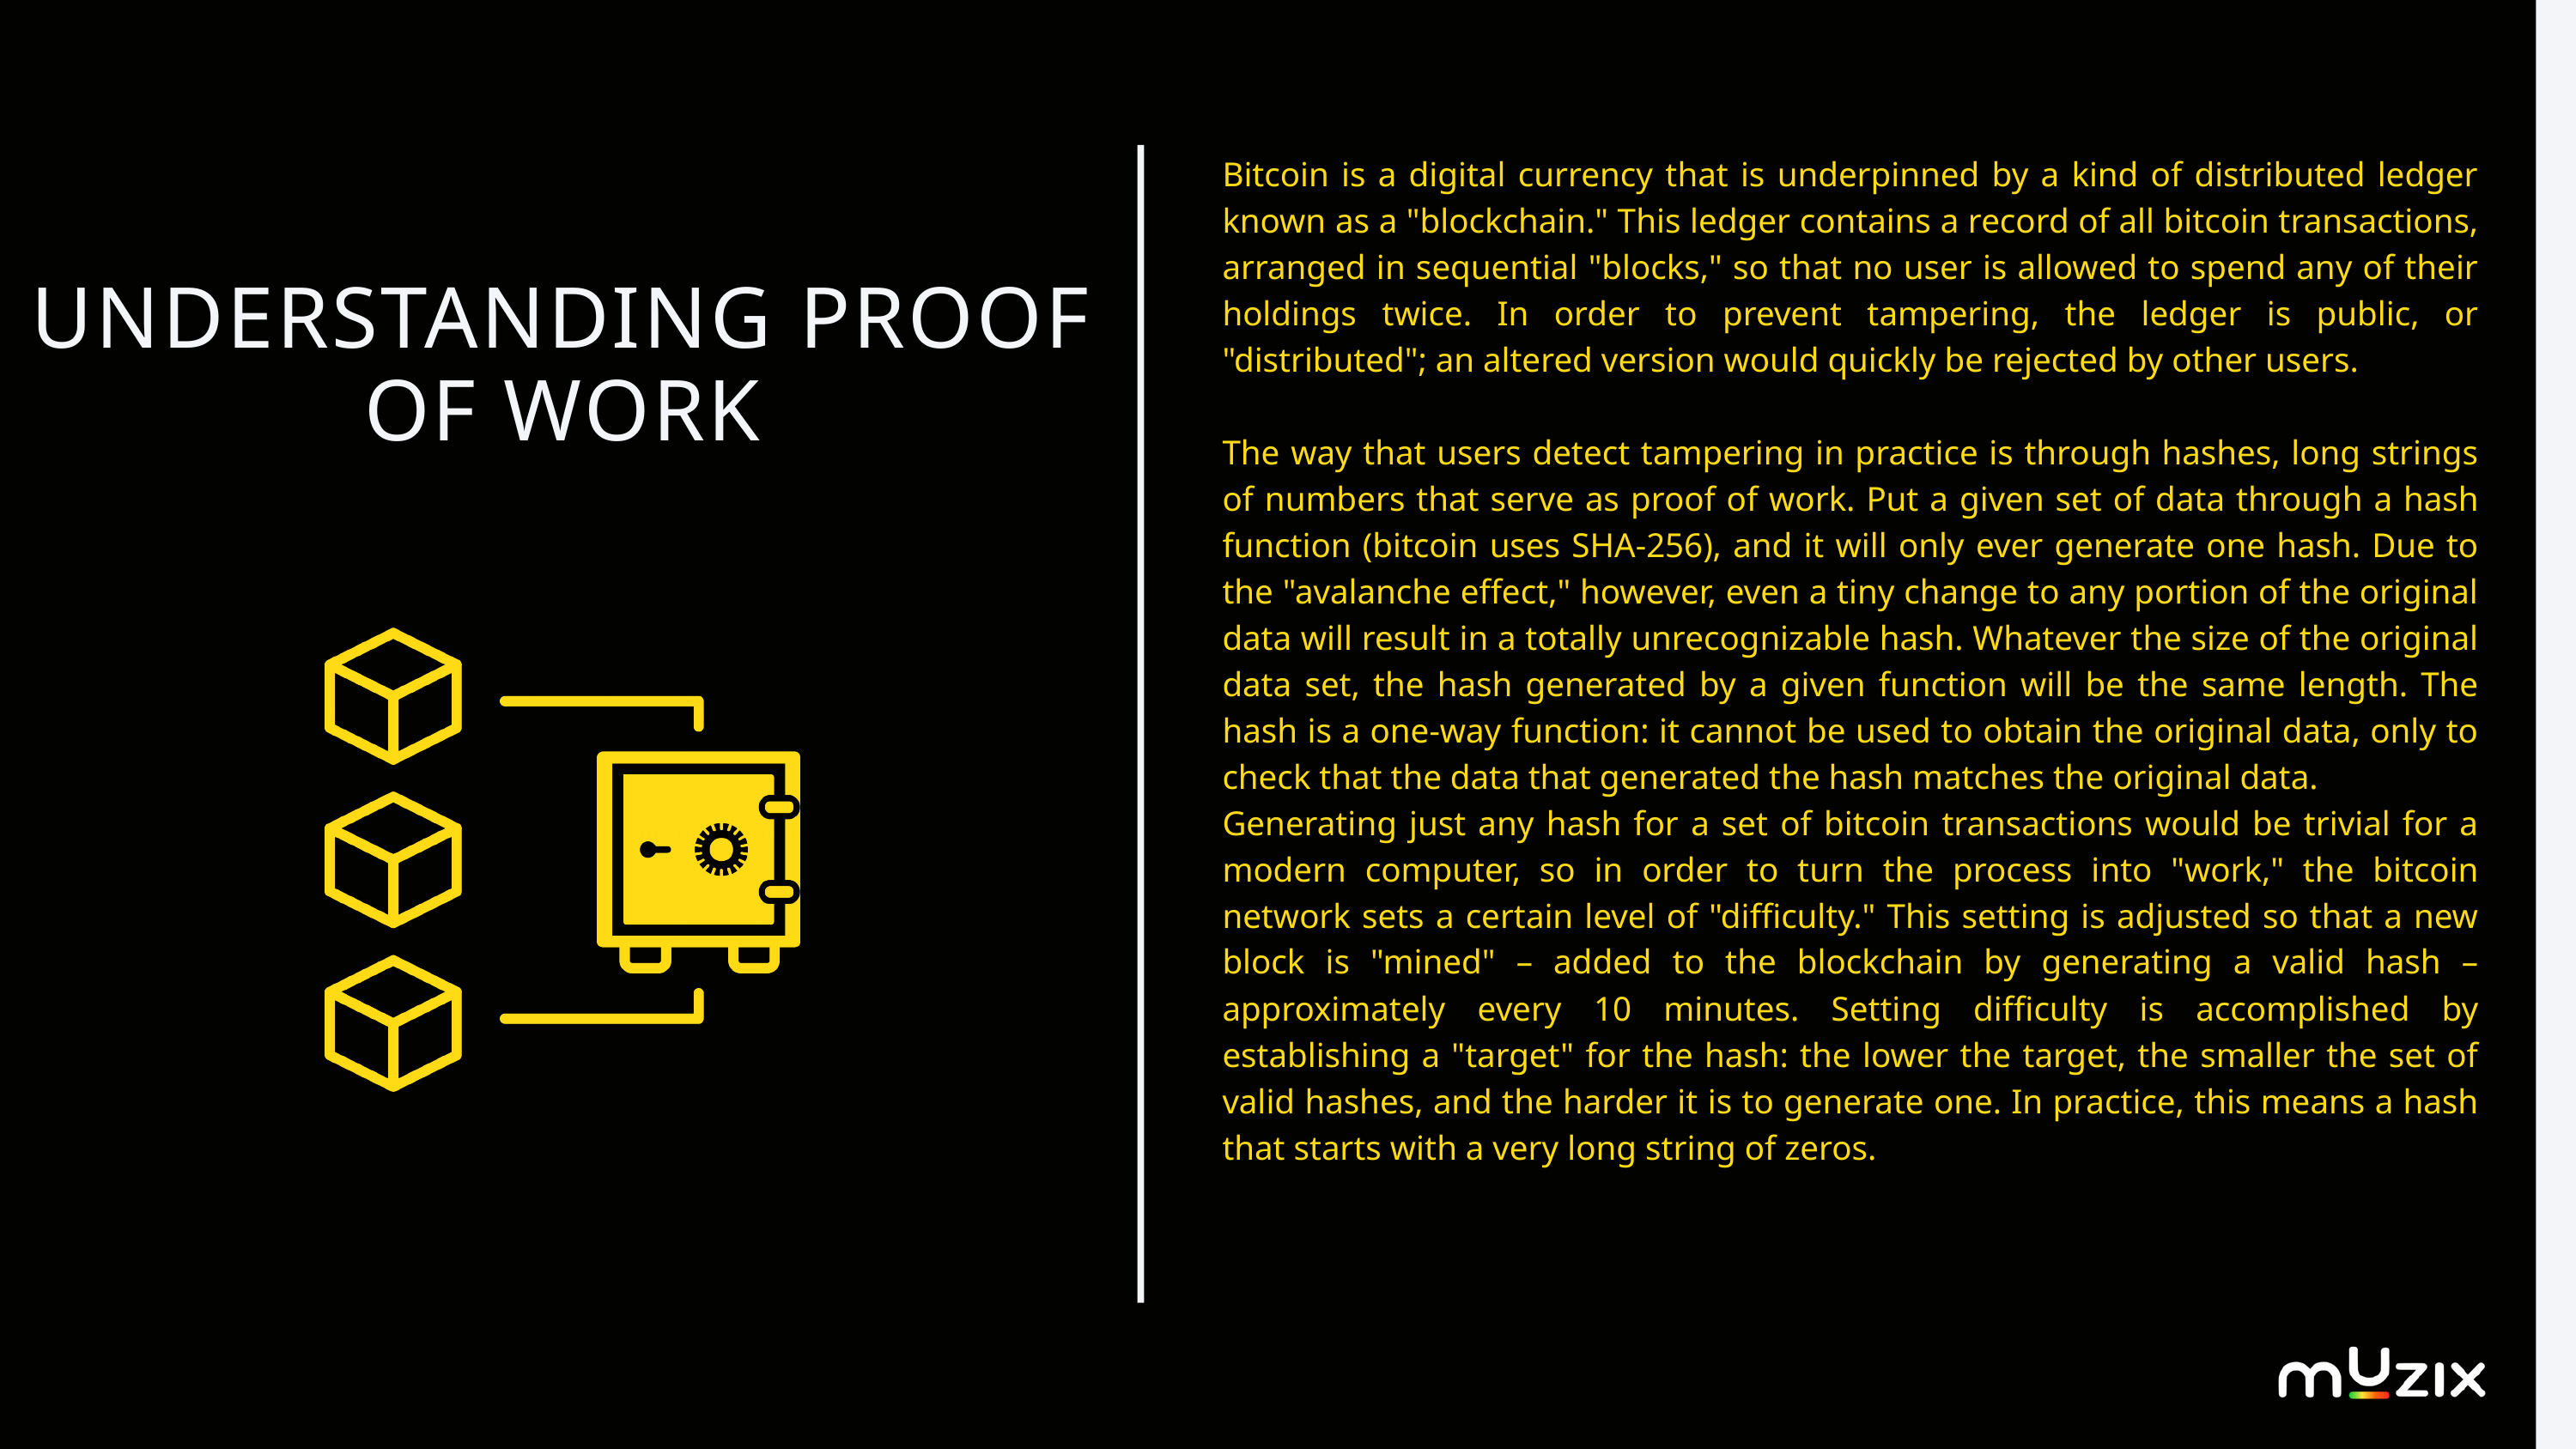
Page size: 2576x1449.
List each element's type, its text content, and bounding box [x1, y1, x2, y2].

picture [325, 627, 800, 1093]
text_box Bitcoin is a digital currency that is underpinned by a kind of distributed ledger known as a "blockchain." This ledger contains a record of all bitcoin transactions, arranged in sequential "blocks," so that no user is allowed to spend any of their holdings twice. In order to prevent tampering, the ledger is public, or "distributed"; an altered version would quickly be rejected by other users. The way that users detect tampering in practice is through hashes, long strings of numbers that serve as proof of work. Put a given set of data through a hash function (bitcoin uses SHA-256), and it will only ever generate one hash. Due to the "avalanche effect," however, even a tiny change to any portion of the original data will result in a totally unrecognizable hash. Whatever the size of the original data set, the hash generated by a given function will be the same length. The hash is a one-way function: it cannot be used to obtain the original data, only to check that the data that generated the hash matches the original data. Generating just any hash for a set of bitcoin transactions would be trivial for a modern computer, so in order to turn the process into "work," the bitcoin network sets a certain level of "difficulty." This setting is adjusted so that a new block is "mined" – added to the blockchain by generating a valid hash – approximately every 10 minutes. Setting difficulty is accomplished by establishing a "target" for the hash: the lower the target, the smaller the set of valid hashes, and the harder it is to generate one. In practice, this means a hash that starts with a very long string of zeros. [1222, 147, 2480, 1213]
text_box [2536, 0, 2576, 1449]
text_box [1137, 144, 1145, 1303]
picture [2251, 1320, 2511, 1433]
text_box UNDERSTANDING PROOF OF WORK [15, 272, 1110, 458]
